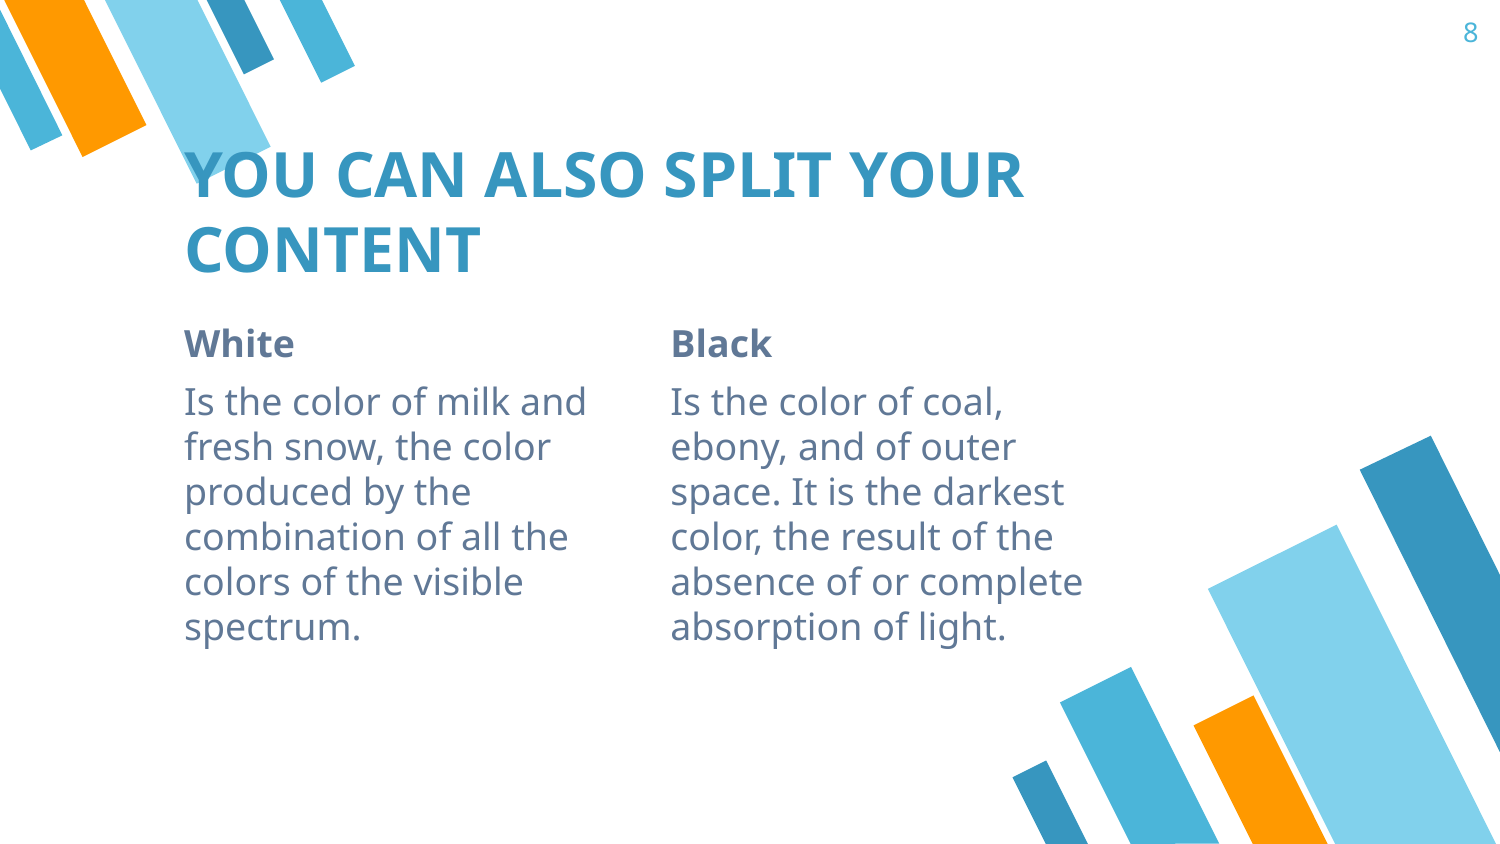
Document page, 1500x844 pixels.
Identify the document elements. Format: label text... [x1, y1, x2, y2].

slide_number ‹#› [1403, 0, 1494, 65]
list White Is the color of milk and fresh snow, the color produced by the combination of all the colors of the visible spectrum. [169, 305, 628, 808]
list Black Is the color of coal, ebony, and of outer space. It is the darkest color, the result of the absence of or complete absorption of light. [655, 305, 1115, 808]
title YOU CAN ALSO SPLIT YOUR CONTENT [169, 188, 1115, 301]
